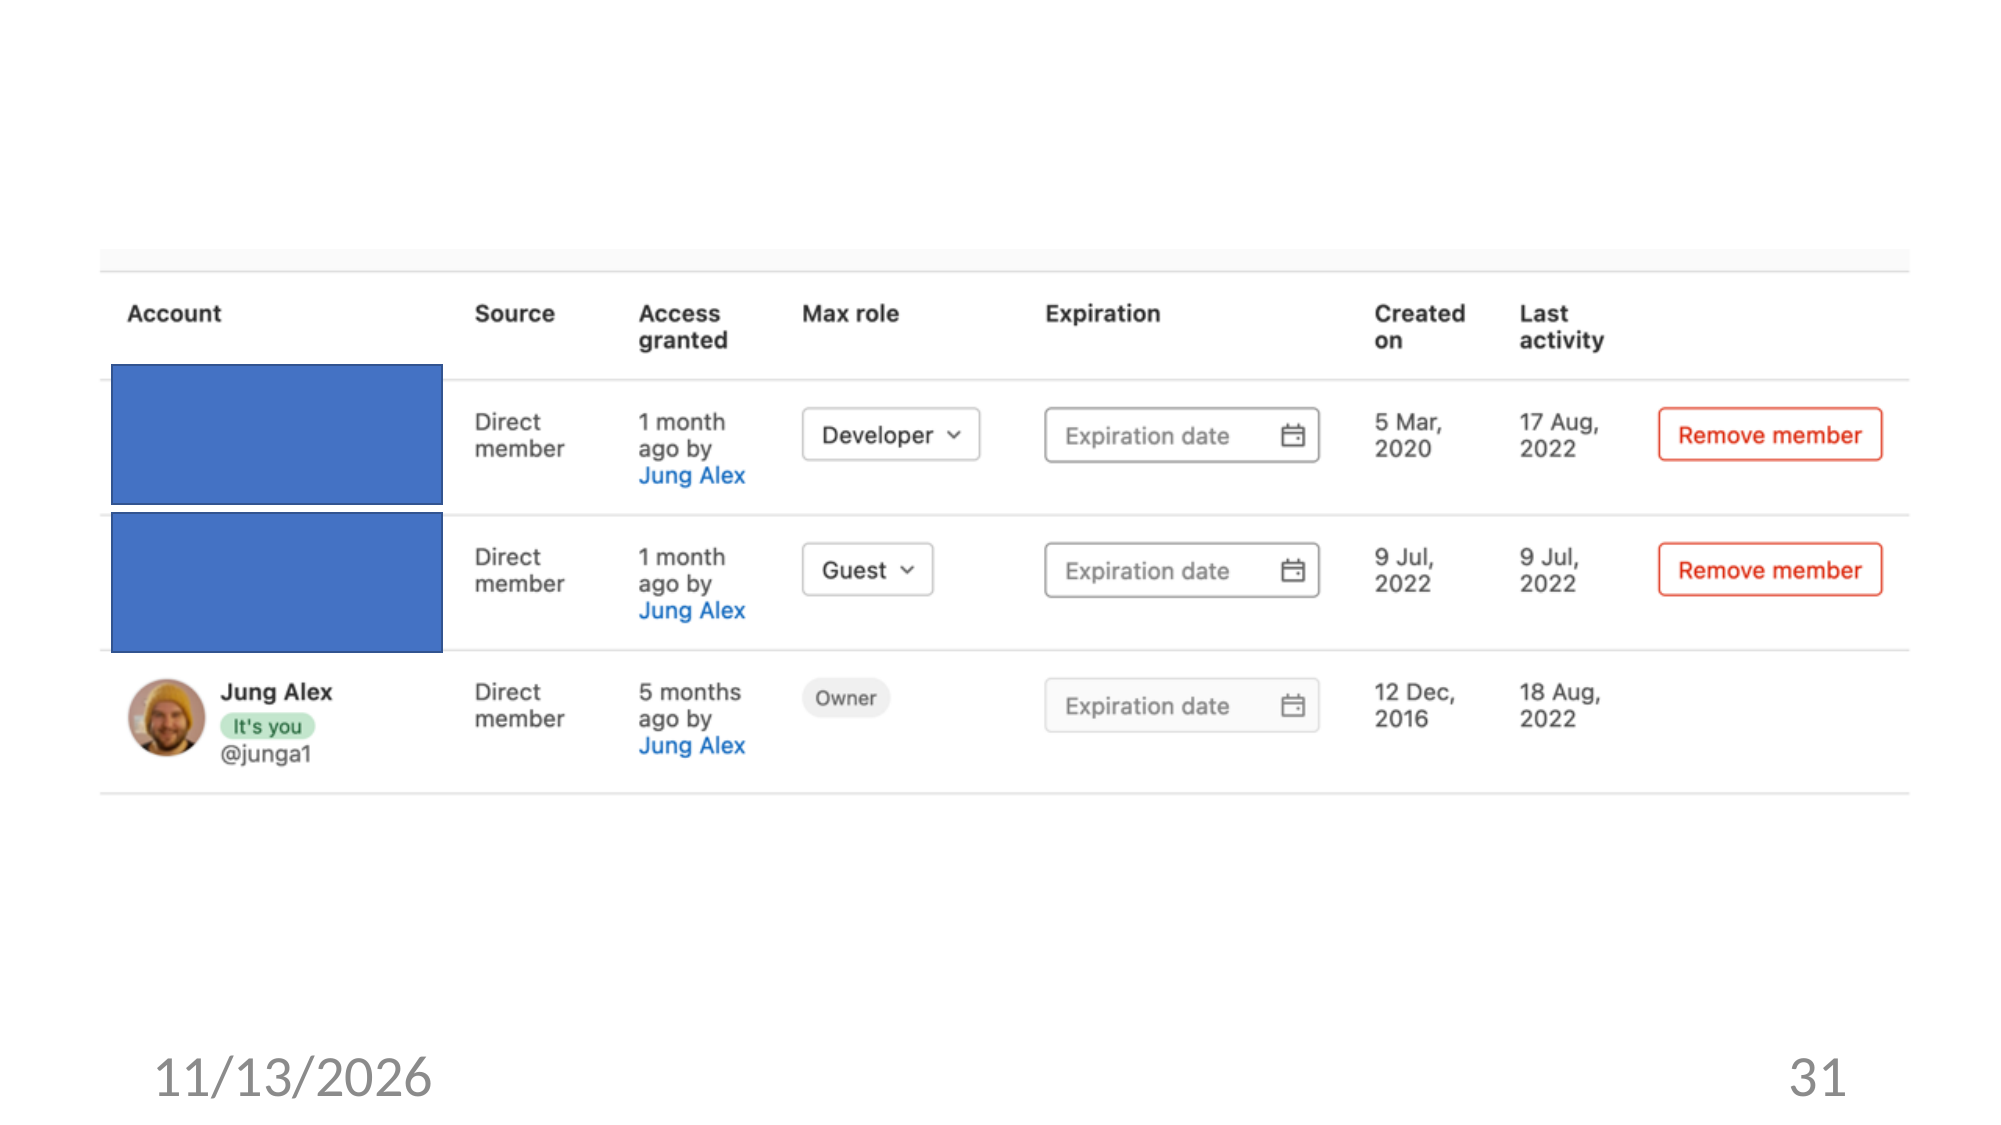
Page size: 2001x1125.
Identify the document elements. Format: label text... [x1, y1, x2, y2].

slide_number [137, 1042, 588, 1103]
slide_number 31 [1412, 1042, 1863, 1103]
picture [80, 249, 1920, 805]
